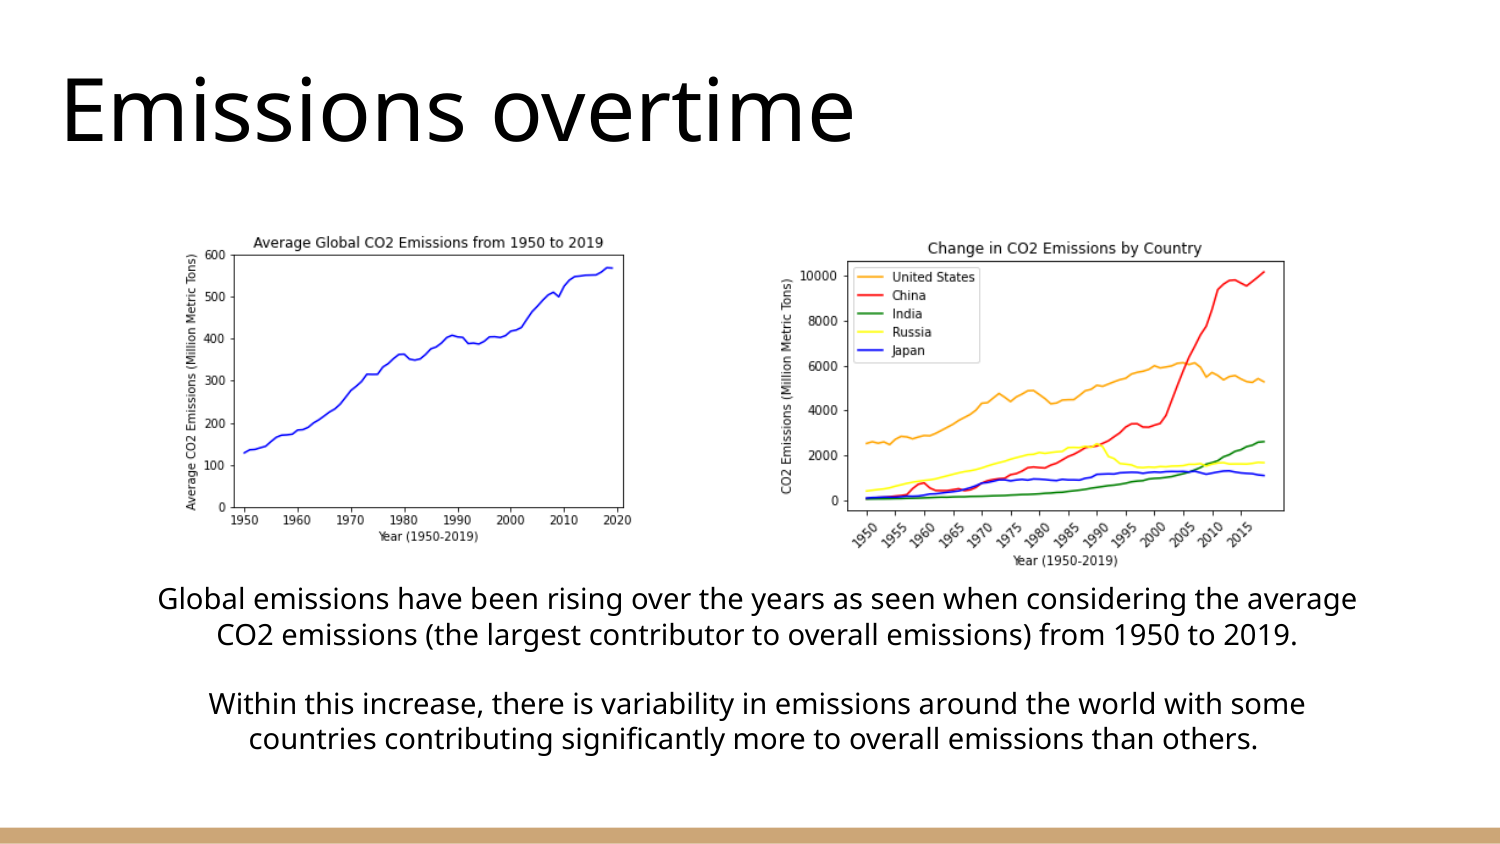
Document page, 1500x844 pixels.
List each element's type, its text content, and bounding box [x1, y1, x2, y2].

text_box Global emissions have been rising over the years as seen when considering the average CO2 emissions (the largest contributor to overall emissions) from 1950 to 2019. Within this increase, there is variability in emissions around the world with some countries contributing significantly more to overall emissions than others. [135, 565, 1380, 771]
picture [768, 228, 1297, 581]
picture [171, 213, 673, 549]
title Emissions overtime [44, 37, 1442, 175]
